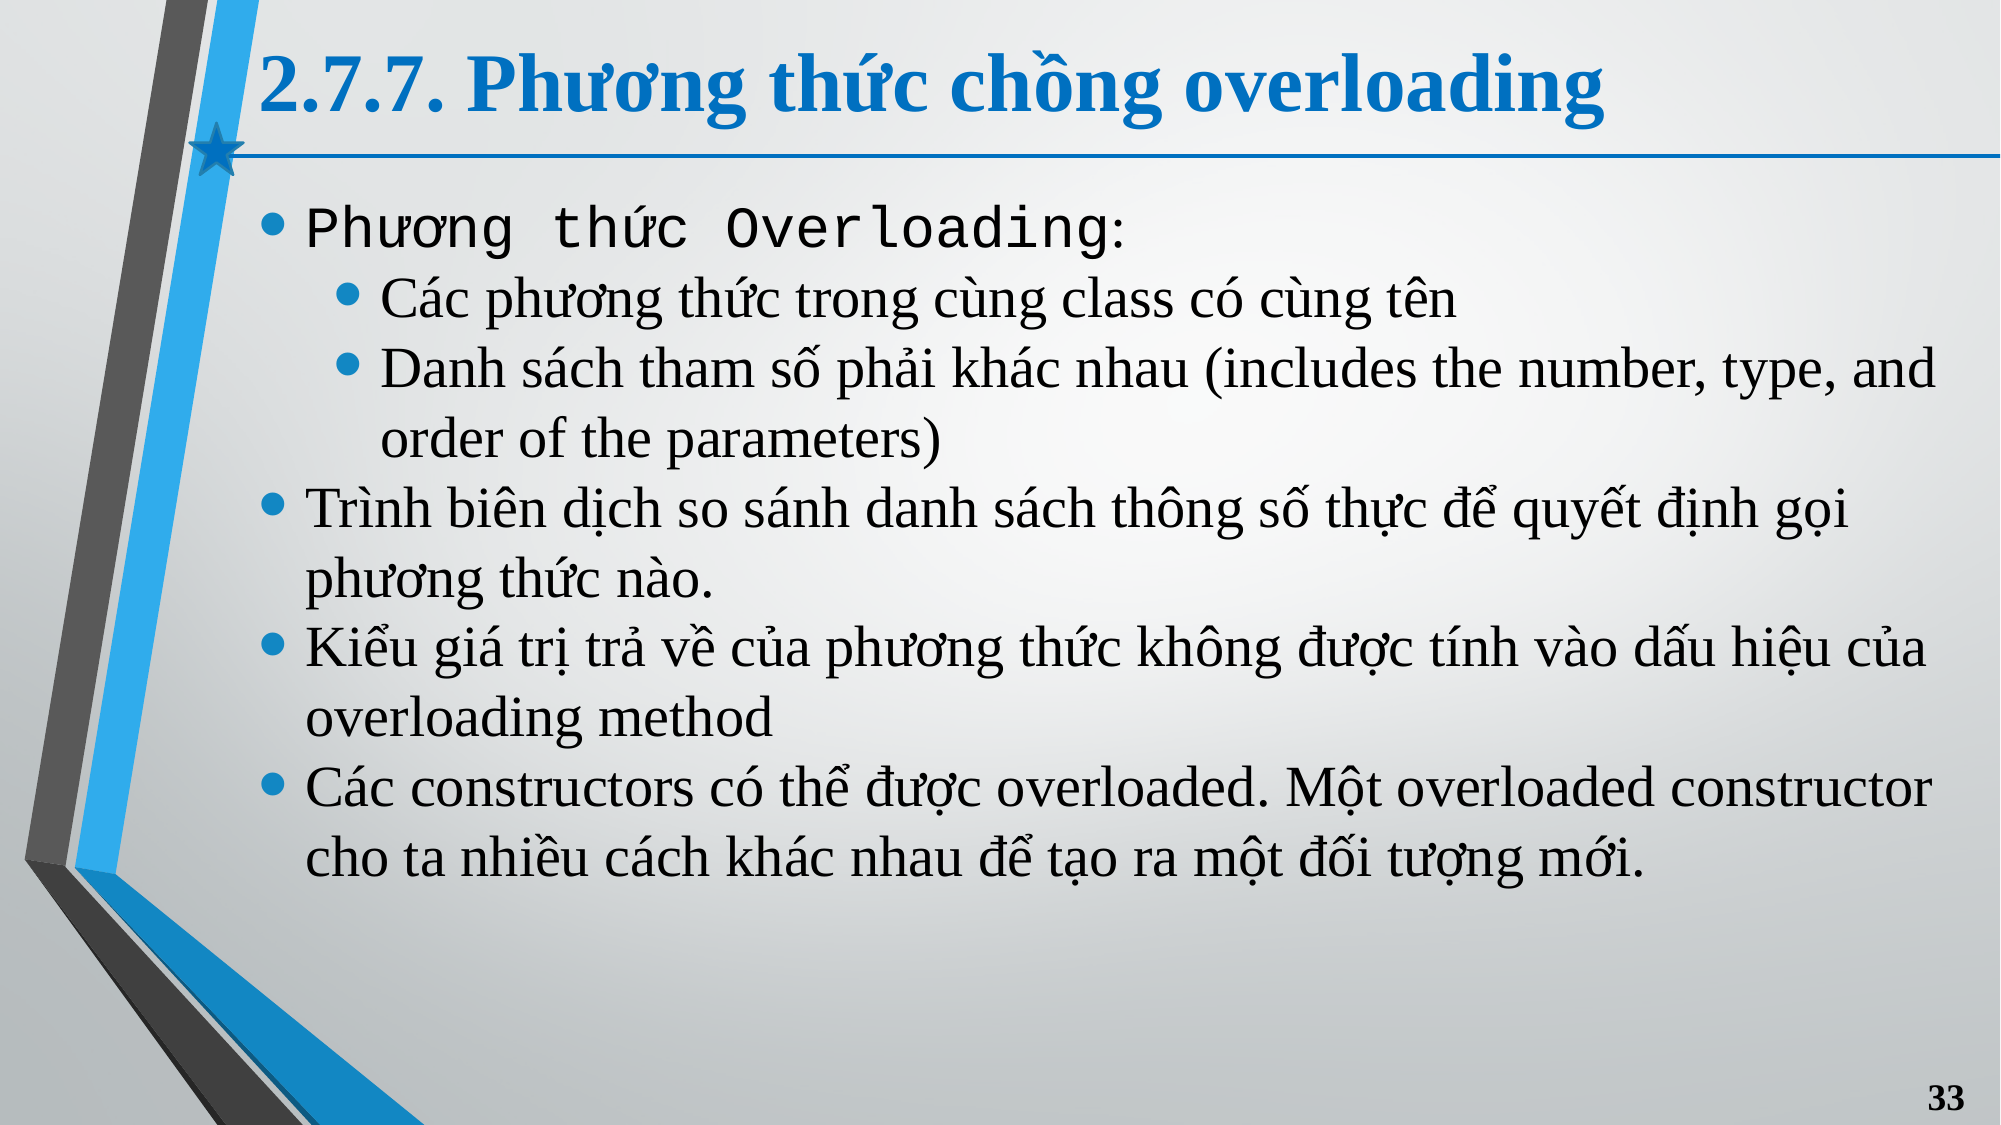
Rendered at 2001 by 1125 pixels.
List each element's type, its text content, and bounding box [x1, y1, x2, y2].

title 2.7.7. Phương thức chồng overloading [243, 0, 1978, 157]
slide_number 33 [1870, 1065, 1980, 1125]
list Phương thức Overloading: Các phương thức trong cùng class có cùng tên Danh sách tham số phải khác nhau (includes the number, type, and order of the parameters) Trình biên dịch so sánh danh sách thông số thực để quyết định gọi phương thức nào. Kiểu giá trị trả về của phương thức không được tính vào dấu hiệu của overloading method Các constructors có thể được overloaded. Một overloaded constructor cho ta nhiều cách khác nhau để tạo ra một đối tượng mới. [243, 181, 1978, 1066]
